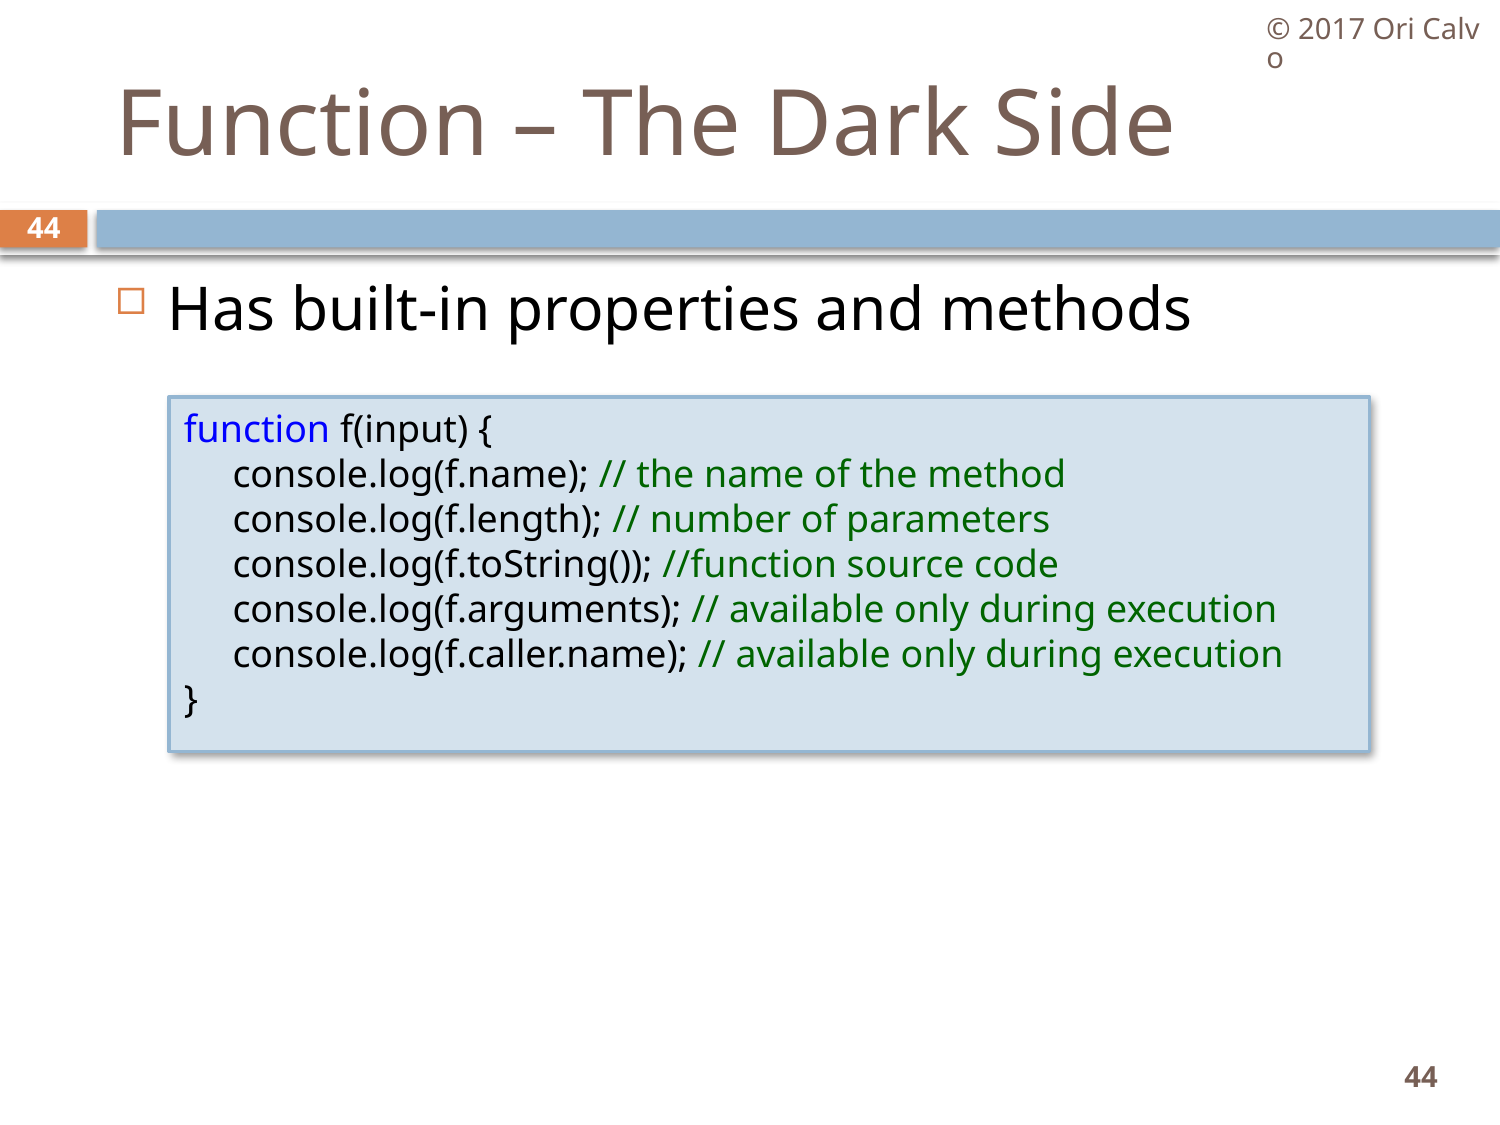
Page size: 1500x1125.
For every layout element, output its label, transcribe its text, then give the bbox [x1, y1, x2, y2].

footer © 2017 Ori Calvo [1251, 0, 1500, 60]
list Has built-in properties and methods [100, 262, 1438, 1000]
title Function – The Dark Side [100, 37, 1438, 200]
text_box function f(input) { console.log(f.name); // the name of the method console.log(f.length); // number of parameters console.log(f.toString()); //function source code console.log(f.arguments); // available only during execution console.log(f.caller.name); // available only during execution } [168, 397, 1370, 752]
slide_number 44 [0, 208, 88, 249]
